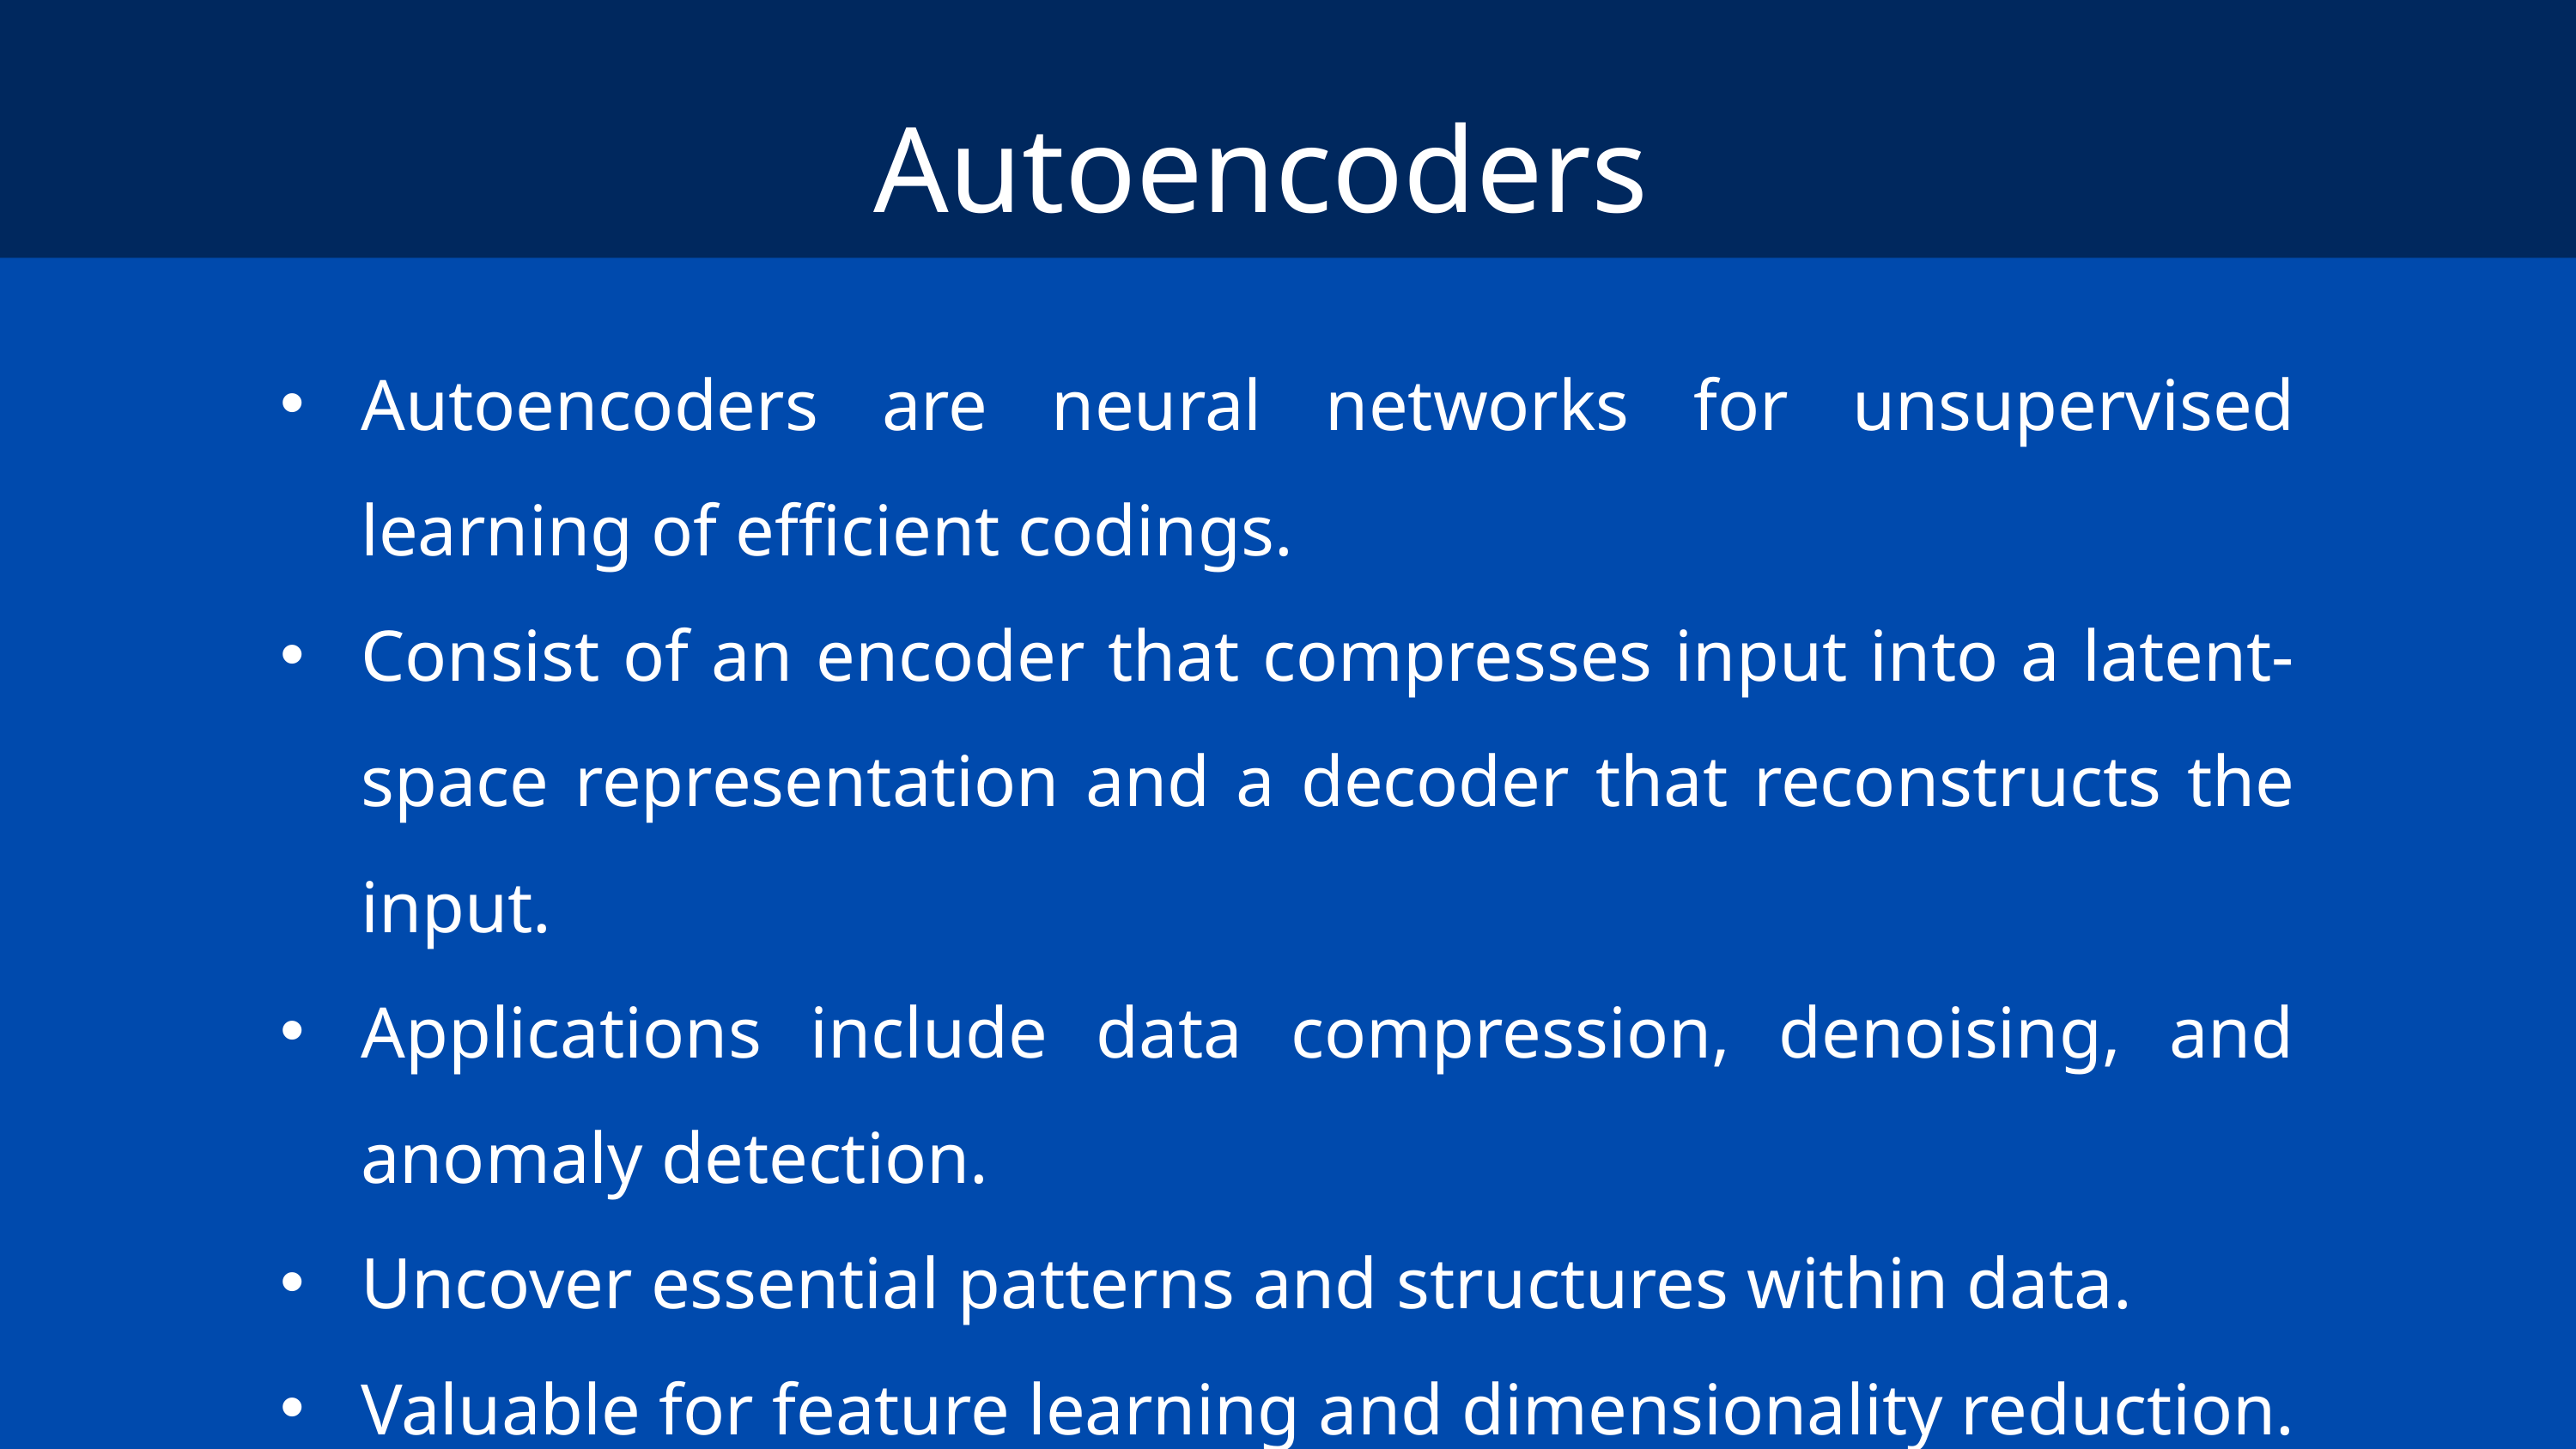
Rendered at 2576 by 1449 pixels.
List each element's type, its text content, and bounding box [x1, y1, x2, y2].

text_box Autoencoders [203, 9, 1155, 236]
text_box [1158, 0, 1418, 1417]
text_box Autoencoders [1424, 9, 2320, 236]
text_box Autoencoders are neural networks for unsupervised learning of efficient codings. Consist of an encoder that compresses input into a latent-space representation and a decoder that reconstructs the input. Applications include data compression, denoising, and anomaly detection. Uncover essential patterns and structures within data. Valuable for feature learning and dimensionality reduction. [280, 318, 2296, 1449]
